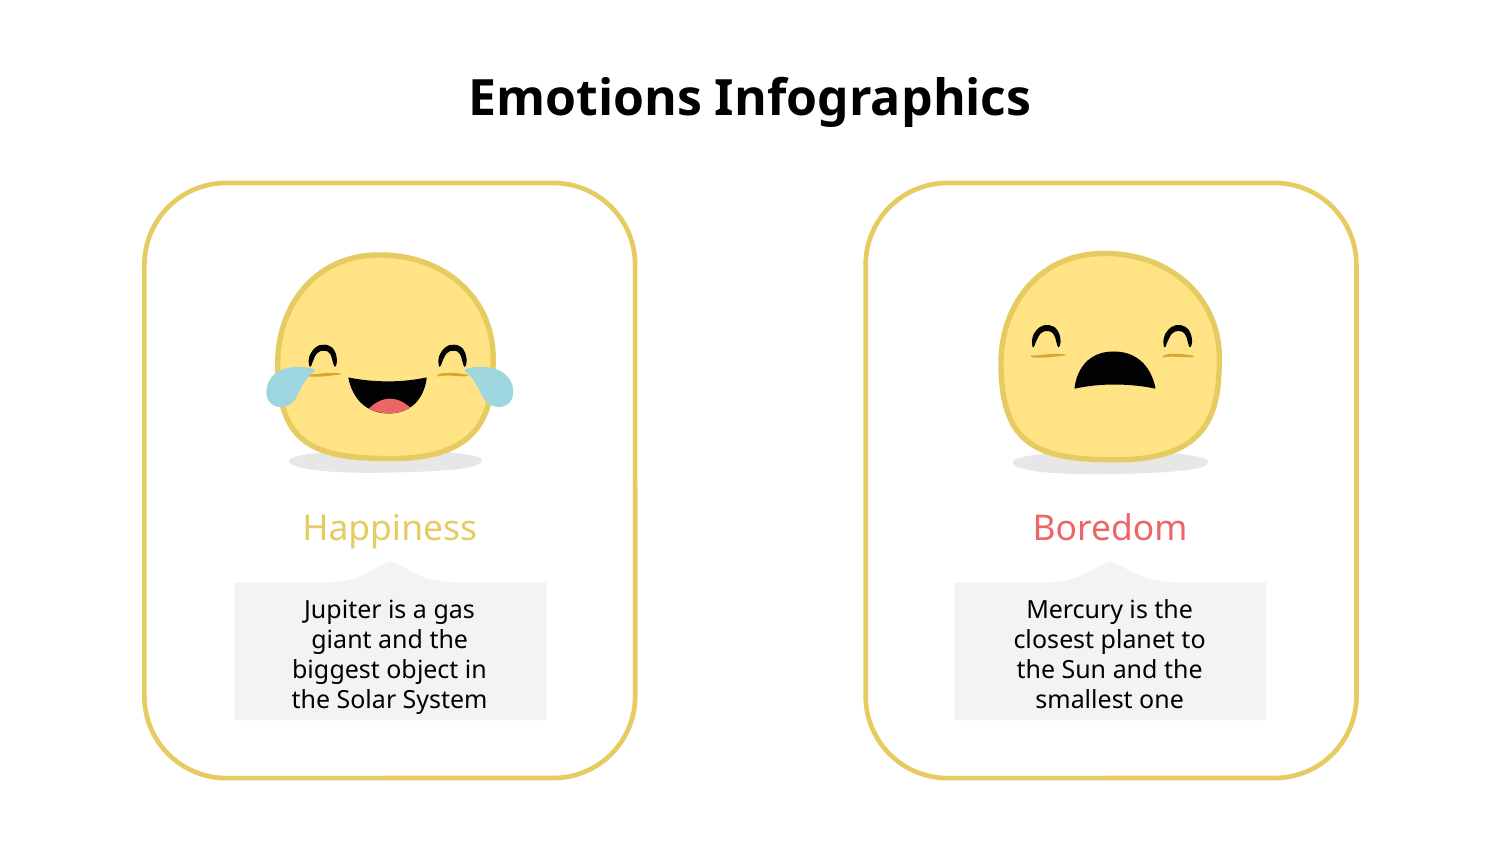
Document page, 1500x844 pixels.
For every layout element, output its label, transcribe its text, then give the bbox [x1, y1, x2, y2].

text_box Happiness [232, 490, 548, 561]
text_box Mercury is the closest planet to the Sun and the smallest one [952, 612, 1268, 695]
text_box [234, 561, 547, 612]
text_box [144, 182, 636, 779]
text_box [263, 254, 516, 474]
text_box Jupiter is a gas giant and the biggest object in the Solar System [232, 612, 548, 695]
text_box [234, 695, 547, 721]
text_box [1000, 253, 1220, 475]
text_box Boredom [952, 490, 1268, 561]
title Emotions Infographics [29, 50, 1471, 145]
text_box [865, 182, 1357, 779]
text_box [954, 695, 1267, 721]
text_box [954, 561, 1267, 612]
